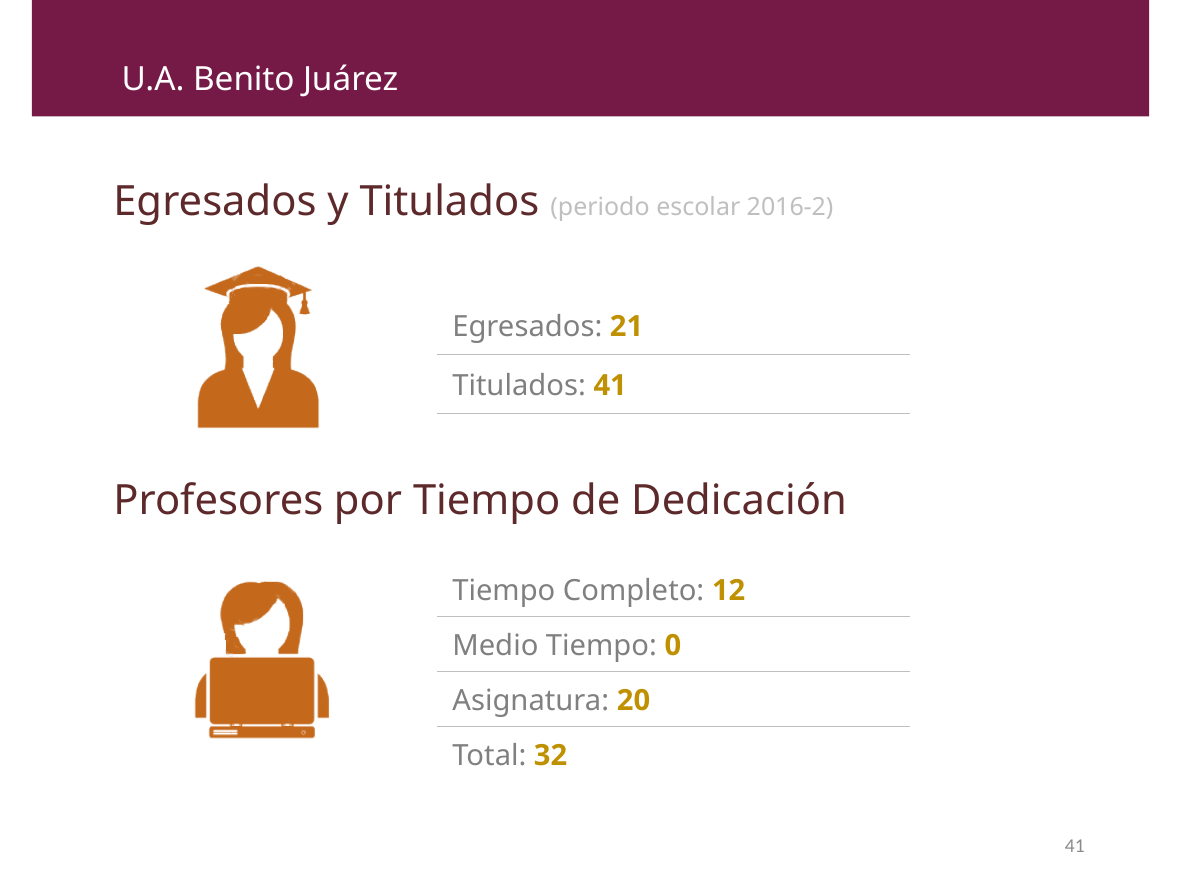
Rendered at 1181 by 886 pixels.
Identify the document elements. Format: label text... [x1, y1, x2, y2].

slide_number 41 [834, 821, 1100, 869]
picture [192, 262, 324, 435]
text_box Egresados y Titulados (periodo escolar 2016-2) [95, 162, 981, 236]
text_box U.A. Benito Juárez [31, 0, 1150, 117]
text_box Profesores por Tiempo de Dedicación [95, 461, 981, 535]
table_cell Medio Tiempo: 0 [437, 617, 910, 671]
picture [192, 577, 335, 747]
table_header Egresados: 21 [437, 295, 910, 354]
table_cell Titulados: 41 [437, 355, 910, 413]
table_header Tiempo Completo: 12 [437, 562, 910, 616]
table_cell Asignatura: 20 [437, 672, 910, 726]
table_cell Total: 32 [437, 727, 910, 781]
